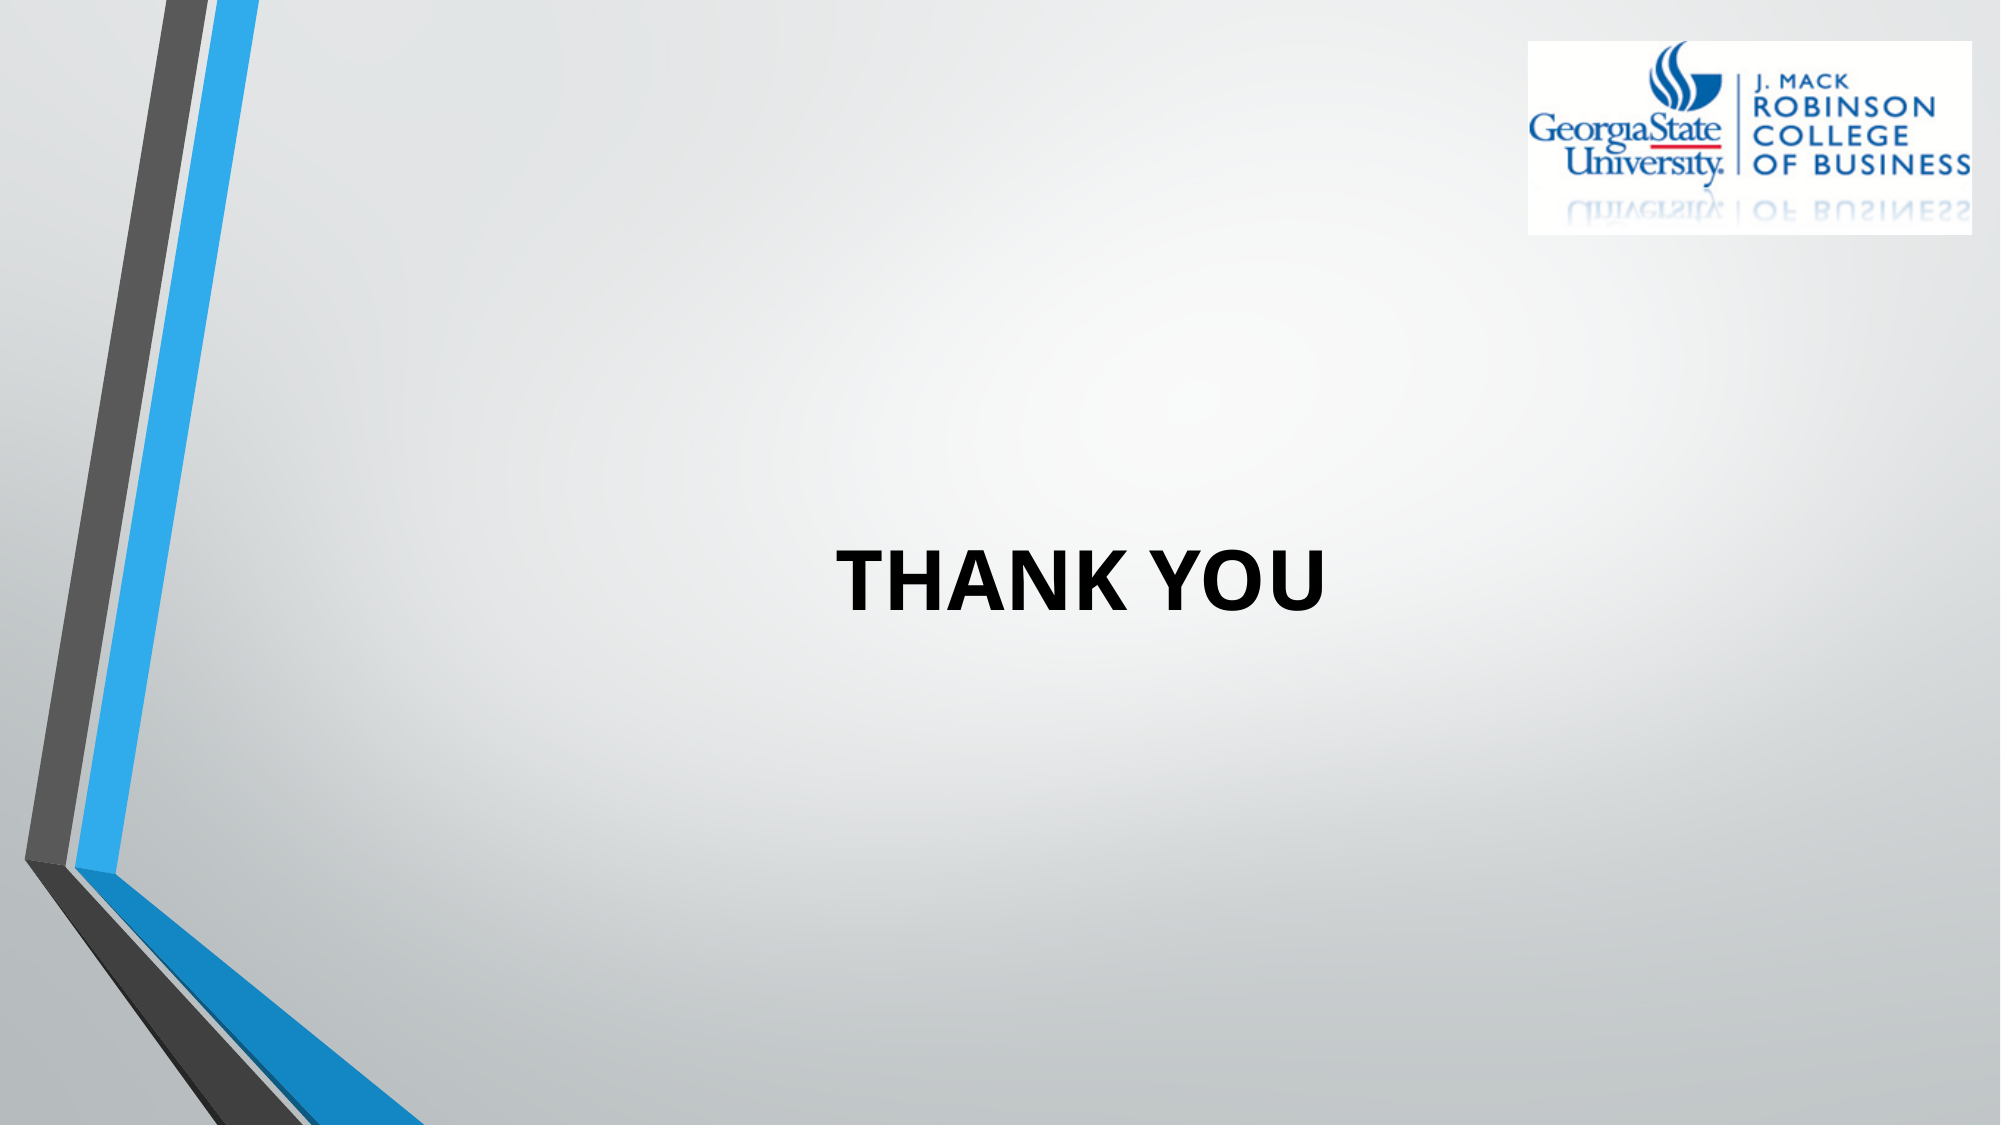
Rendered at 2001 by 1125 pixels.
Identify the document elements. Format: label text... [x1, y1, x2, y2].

picture [1527, 41, 1973, 235]
title THANK YOU [261, 433, 1905, 721]
